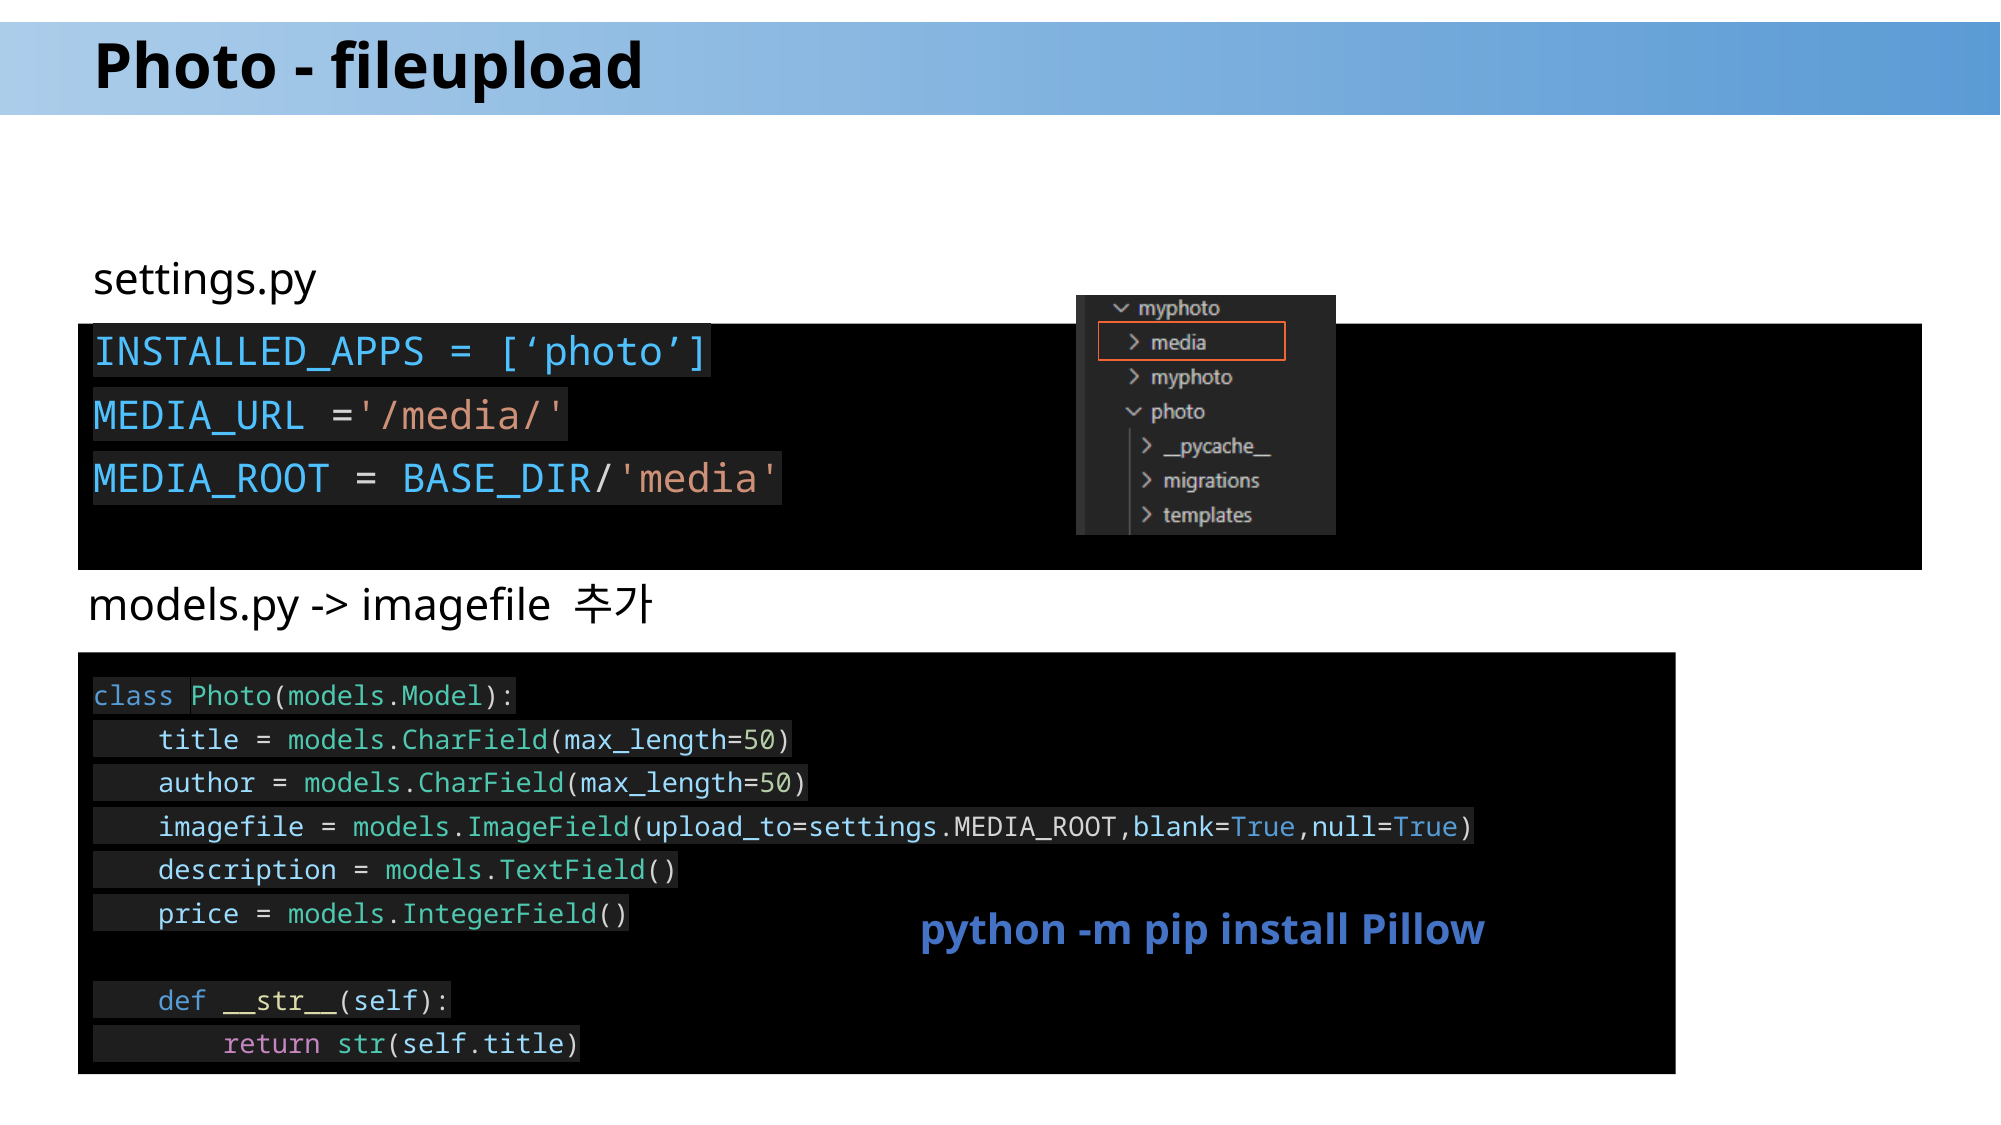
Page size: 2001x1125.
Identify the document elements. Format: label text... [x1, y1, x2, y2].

text_box class Photo(models.Model): title = models.CharField(max_length=50) author = models.CharField(max_length=50) imagefile = models.ImageField(upload_to=settings.MEDIA_ROOT,blank=True,null=True) description = models.TextField() price = models.IntegerField() def __str__(self): return str(self.title) [78, 652, 1676, 1075]
list INSTALLED_APPS = [‘photo’] MEDIA_URL ='/media/' MEDIA_ROOT = BASE_DIR/'media' [78, 323, 1922, 570]
text_box settings.py [78, 241, 571, 319]
text_box python -m pip install Pillow [904, 887, 1831, 968]
text_box models.py -> imagefile 추가 [72, 567, 1033, 645]
picture [1076, 295, 1336, 535]
title Photo - fileupload [78, 21, 1570, 116]
